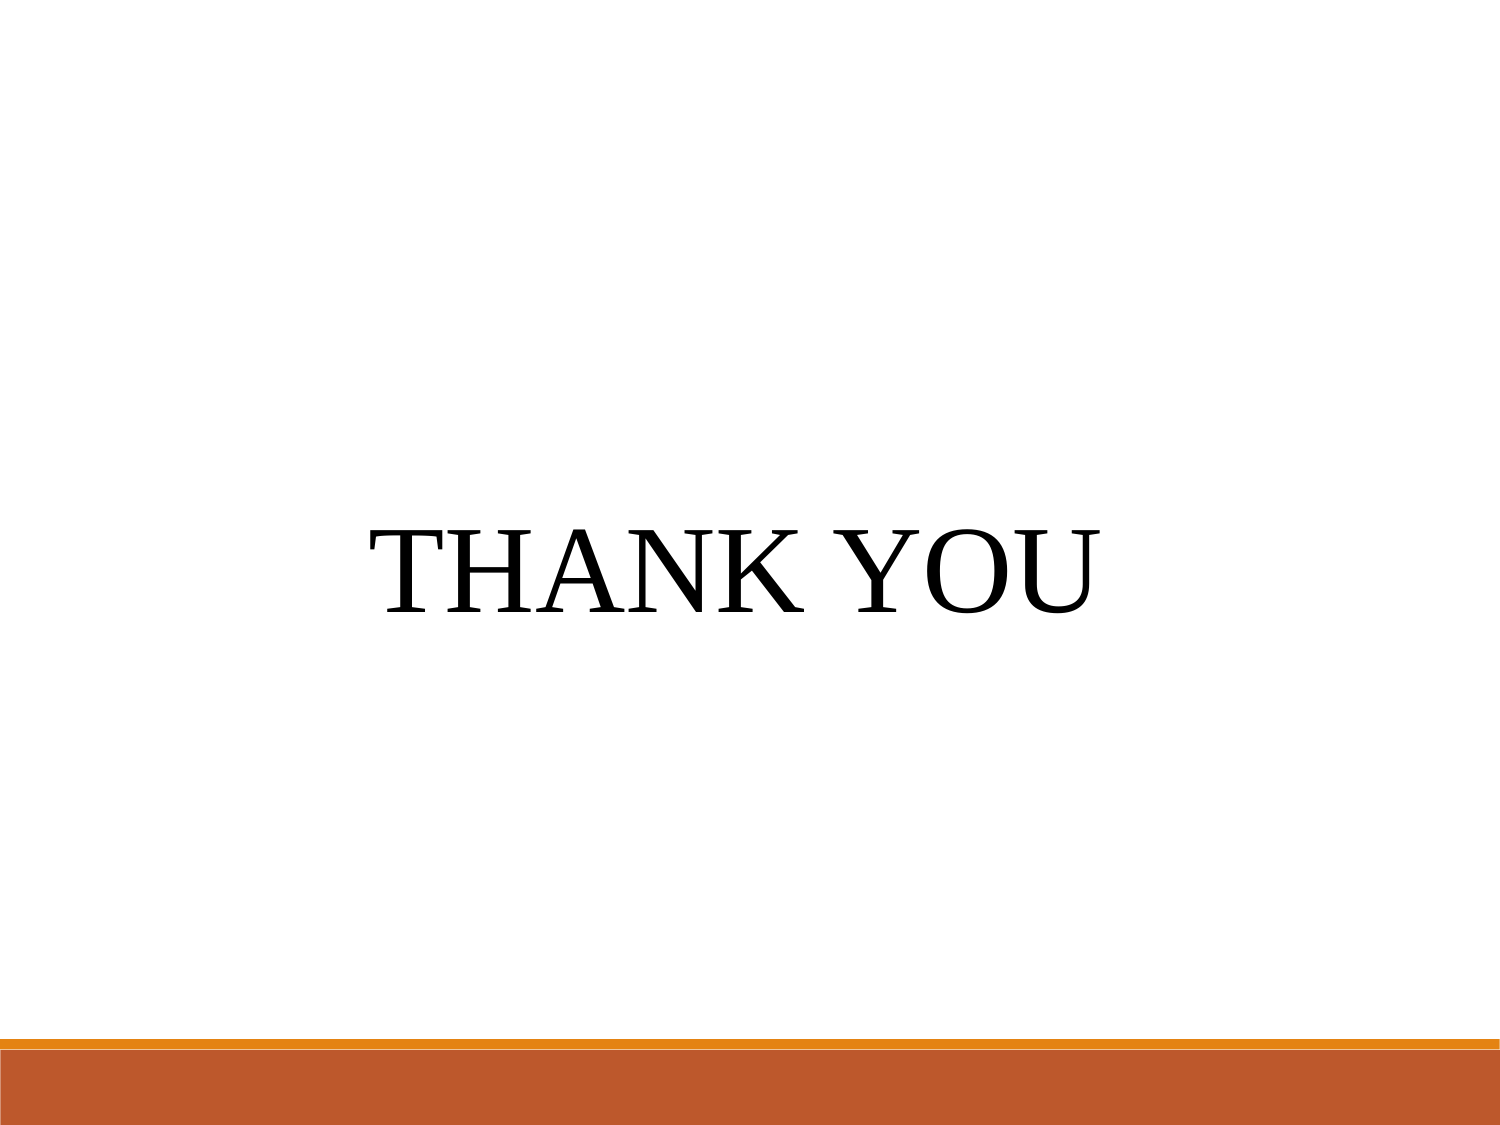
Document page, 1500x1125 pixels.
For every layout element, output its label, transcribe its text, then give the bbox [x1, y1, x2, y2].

text_box THANK YOU [353, 405, 1147, 645]
